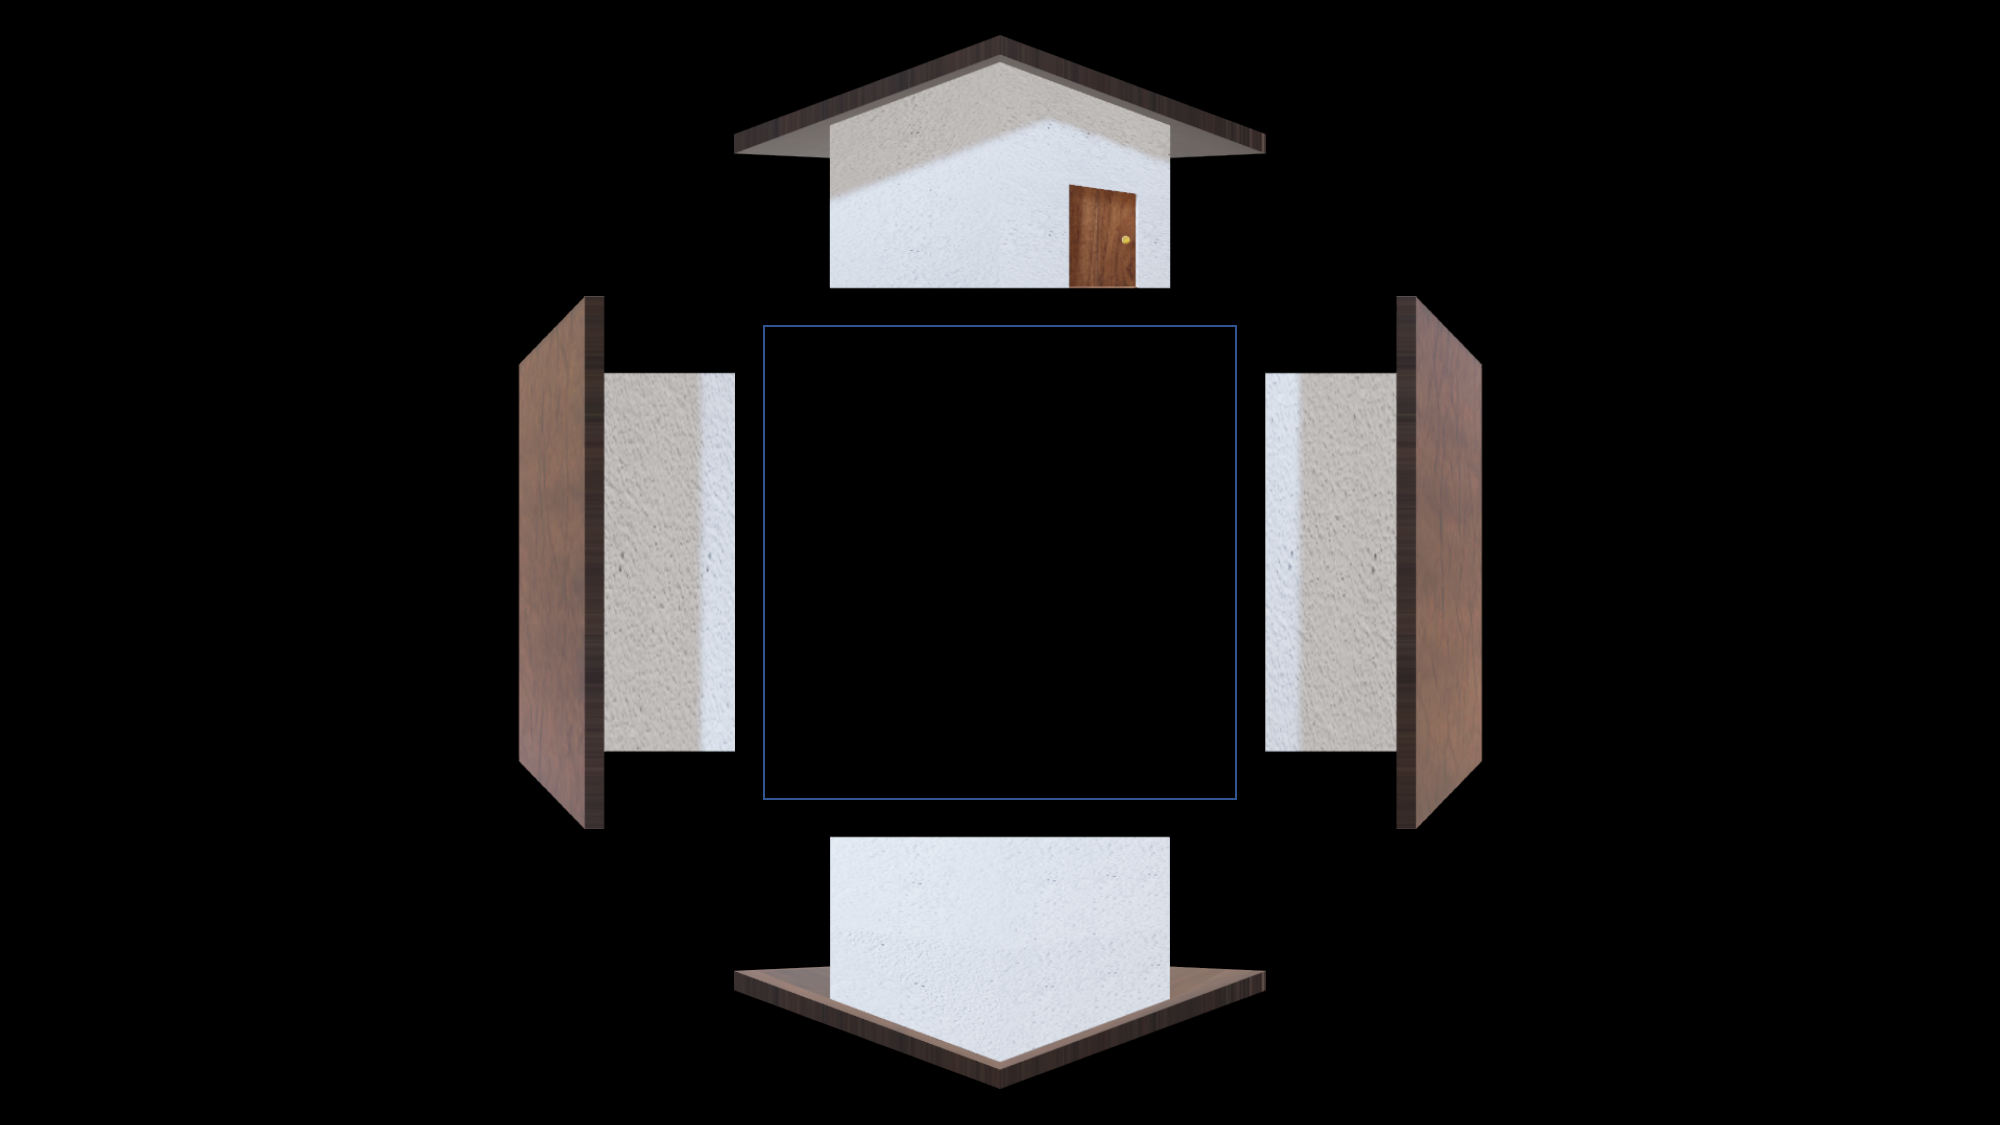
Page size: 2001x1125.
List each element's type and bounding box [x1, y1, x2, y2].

picture [499, 35, 1502, 1089]
text_box [763, 325, 1237, 800]
